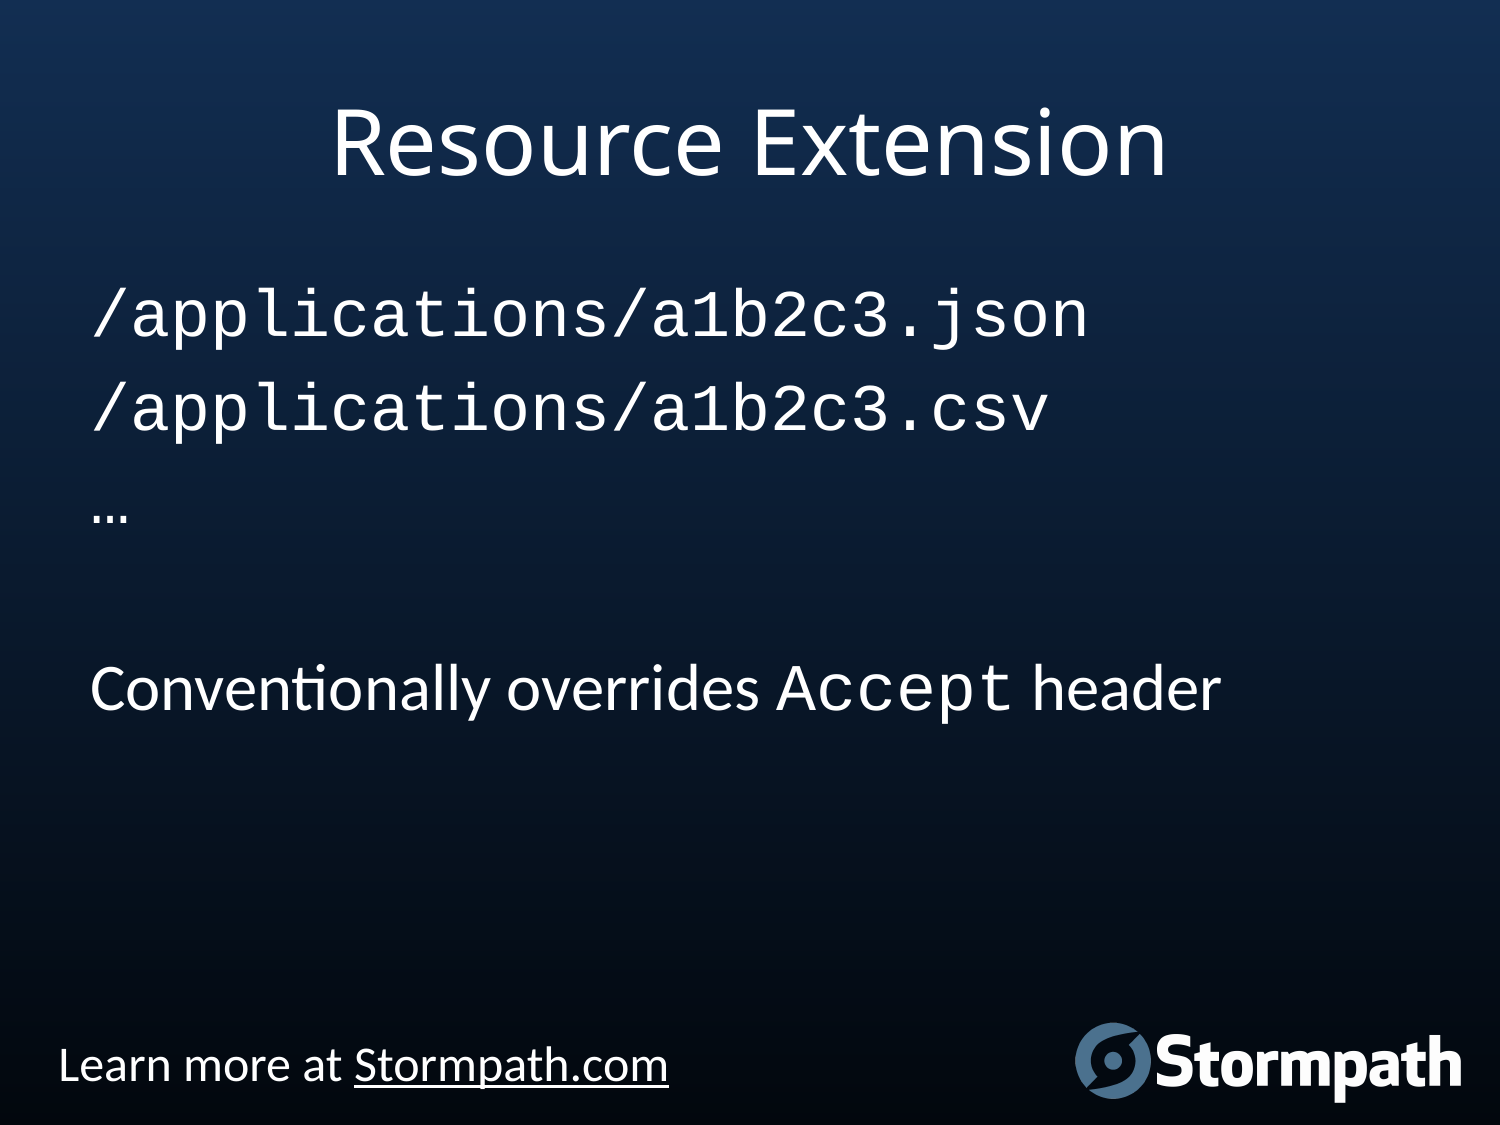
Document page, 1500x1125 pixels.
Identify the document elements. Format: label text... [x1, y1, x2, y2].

title Resource Extension [75, 45, 1425, 233]
list /applications/a1b2c3.json /applications/a1b2c3.csv … Conventionally overrides Accept header [75, 262, 1425, 1005]
picture [1074, 1022, 1500, 1105]
text_box Learn more at Stormpath.com [43, 1024, 685, 1100]
